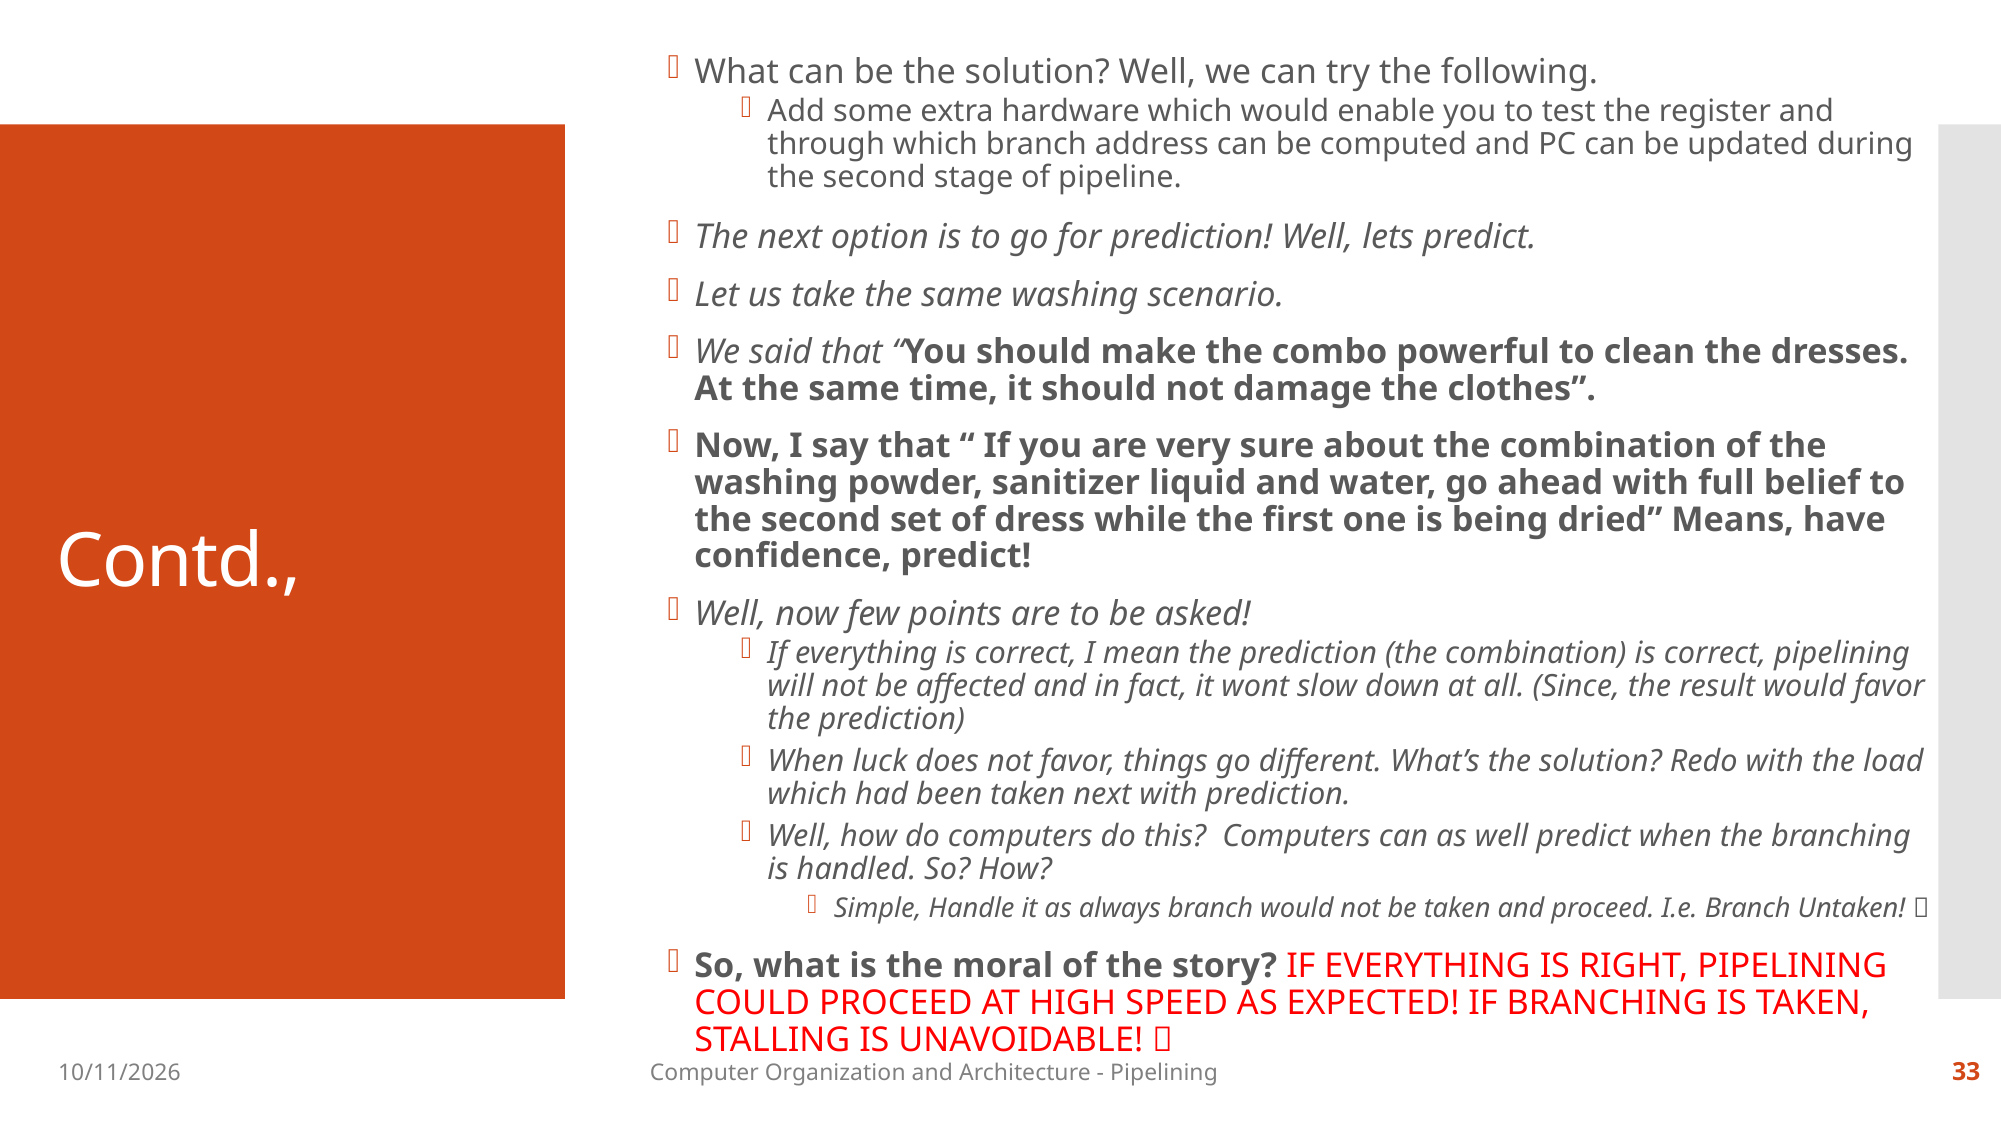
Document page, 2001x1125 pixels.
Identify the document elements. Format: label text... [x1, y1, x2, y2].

slide_number 33 [1744, 1042, 1996, 1103]
list What can be the solution? Well, we can try the following. Add some extra hardware which would enable you to test the register and through which branch address can be computed and PC can be updated during the second stage of pipeline. The next option is to go for prediction! Well, lets predict. Let us take the same washing scenario. We said that “You should make the combo powerful to clean the dresses. At the same time, it should not damage the clothes”. Now, I say that “ If you are very sure about the combination of the washing powder, sanitizer liquid and water, go ahead with full belief to the second set of dress while the first one is being dried” Means, have confidence, predict! Well, now few points are to be asked! If everything is correct, I mean the prediction (the combination) is correct, pipelining will not be affected and in fact, it wont slow down at all. (Since, the result would favor the prediction) When luck does not favor, things go different. What’s the solution? Redo with the load which had been taken next with prediction. Well, how do computers do this? Computers can as well predict when the branching is handled. So? How? Simple, Handle it as always branch would not be taken and proceed. I.e. Branch Untaken!  So, what is the moral of the story? IF EVERYTHING IS RIGHT, PIPELINING COULD PROCEED AT HIGH SPEED AS EXPECTED! IF BRANCHING IS TAKEN, STALLING IS UNAVOIDABLE!  [652, 46, 1953, 1103]
title Contd., [41, 184, 525, 940]
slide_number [43, 1042, 493, 1103]
footer Computer Organization and Architecture - Pipelining [634, 1042, 1605, 1103]
